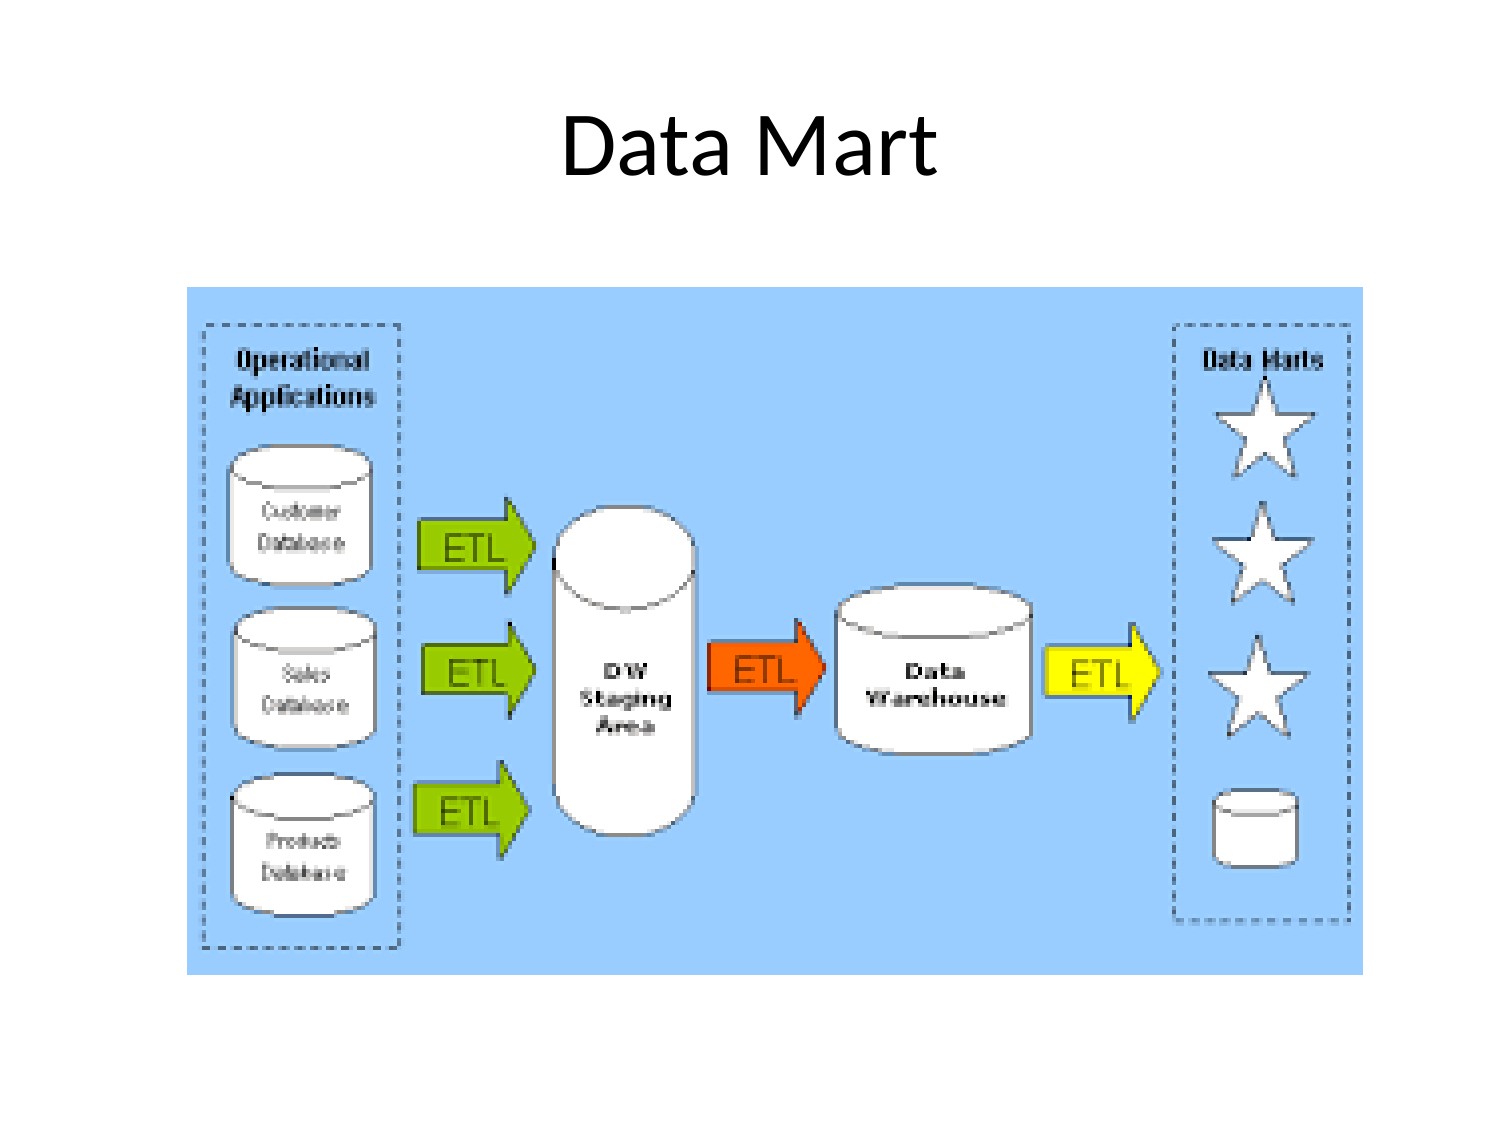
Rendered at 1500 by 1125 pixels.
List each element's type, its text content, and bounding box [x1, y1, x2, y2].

picture [187, 287, 1363, 976]
title Data Mart [75, 45, 1425, 233]
